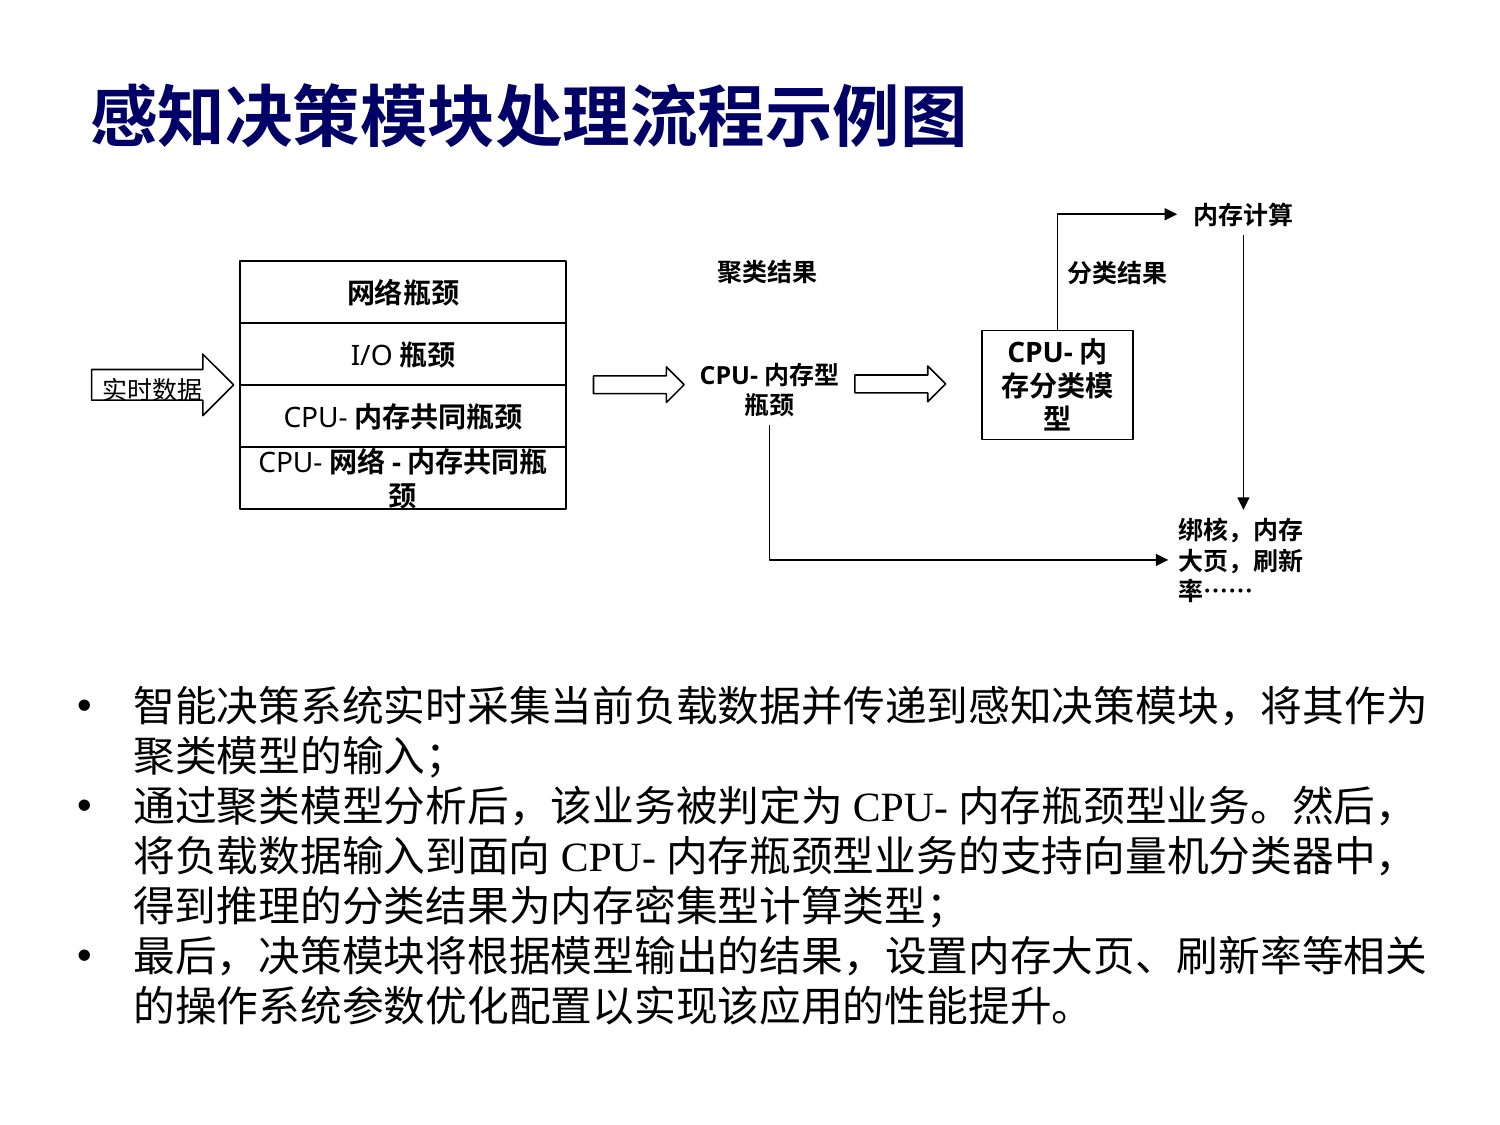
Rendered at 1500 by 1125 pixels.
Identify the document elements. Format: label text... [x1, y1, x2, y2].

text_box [1058, 212, 1176, 333]
text_box 实时数据 [91, 354, 234, 416]
text_box I/O瓶颈 [240, 324, 566, 386]
text_box CPU-内存型瓶颈 [685, 354, 854, 426]
text_box 绑核，内存大页，刷新率…… [1168, 509, 1319, 611]
text_box 分类结果 [1180, 252, 1184, 294]
text_box [854, 375, 896, 393]
text_box CPU-网络-内存共同瓶颈 [240, 447, 566, 509]
text_box 聚类结果 [701, 251, 834, 293]
title 感知决策模块处理流程示例图 [89, 73, 1411, 156]
text_box 内存计算 [1177, 193, 1310, 235]
text_box 网络瓶颈 [240, 261, 566, 324]
text_box [593, 366, 685, 403]
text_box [901, 293, 1037, 693]
text_box CPU-内存共同瓶颈 [240, 386, 566, 447]
text_box CPU-内存分类模型 [1040, 330, 1133, 440]
text_box 智能决策系统实时采集当前负载数据并传递到感知决策模块，将其作为聚类模型的输入； 通过聚类模型分析后，该业务被判定为CPU-内存瓶颈型业务。然后，将负载数据输入到面向CPU-内存瓶颈型业务的支持向量机分类器中，得到推理的分类结果为内存密集型计算类型； 最后，决策模块将根据模型输出的结果，设置内存大页、刷新率等相关的操作系统参数优化配置以实现该应用的性能提升。 [0, 672, 1458, 1038]
